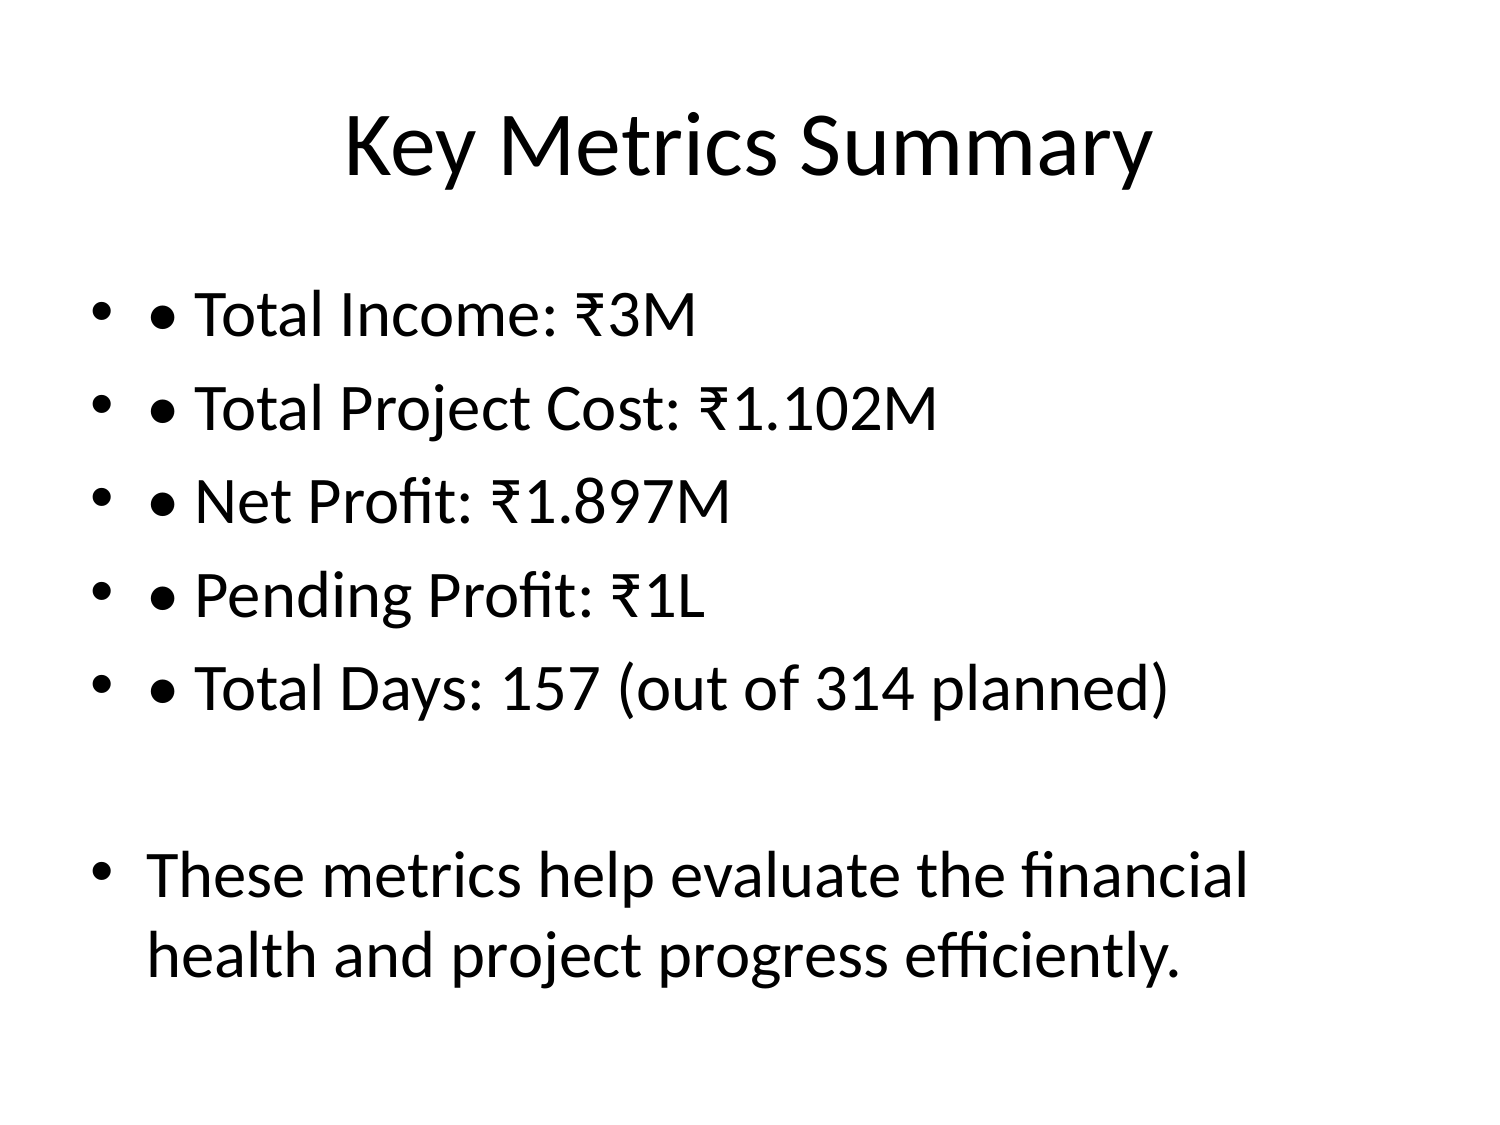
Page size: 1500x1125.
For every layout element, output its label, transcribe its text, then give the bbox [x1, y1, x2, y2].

title Key Metrics Summary [75, 45, 1425, 233]
list • Total Income: ₹3M • Total Project Cost: ₹1.102M • Net Profit: ₹1.897M • Pending Profit: ₹1L • Total Days: 157 (out of 314 planned) These metrics help evaluate the financial health and project progress efficiently. [75, 262, 1425, 1005]
